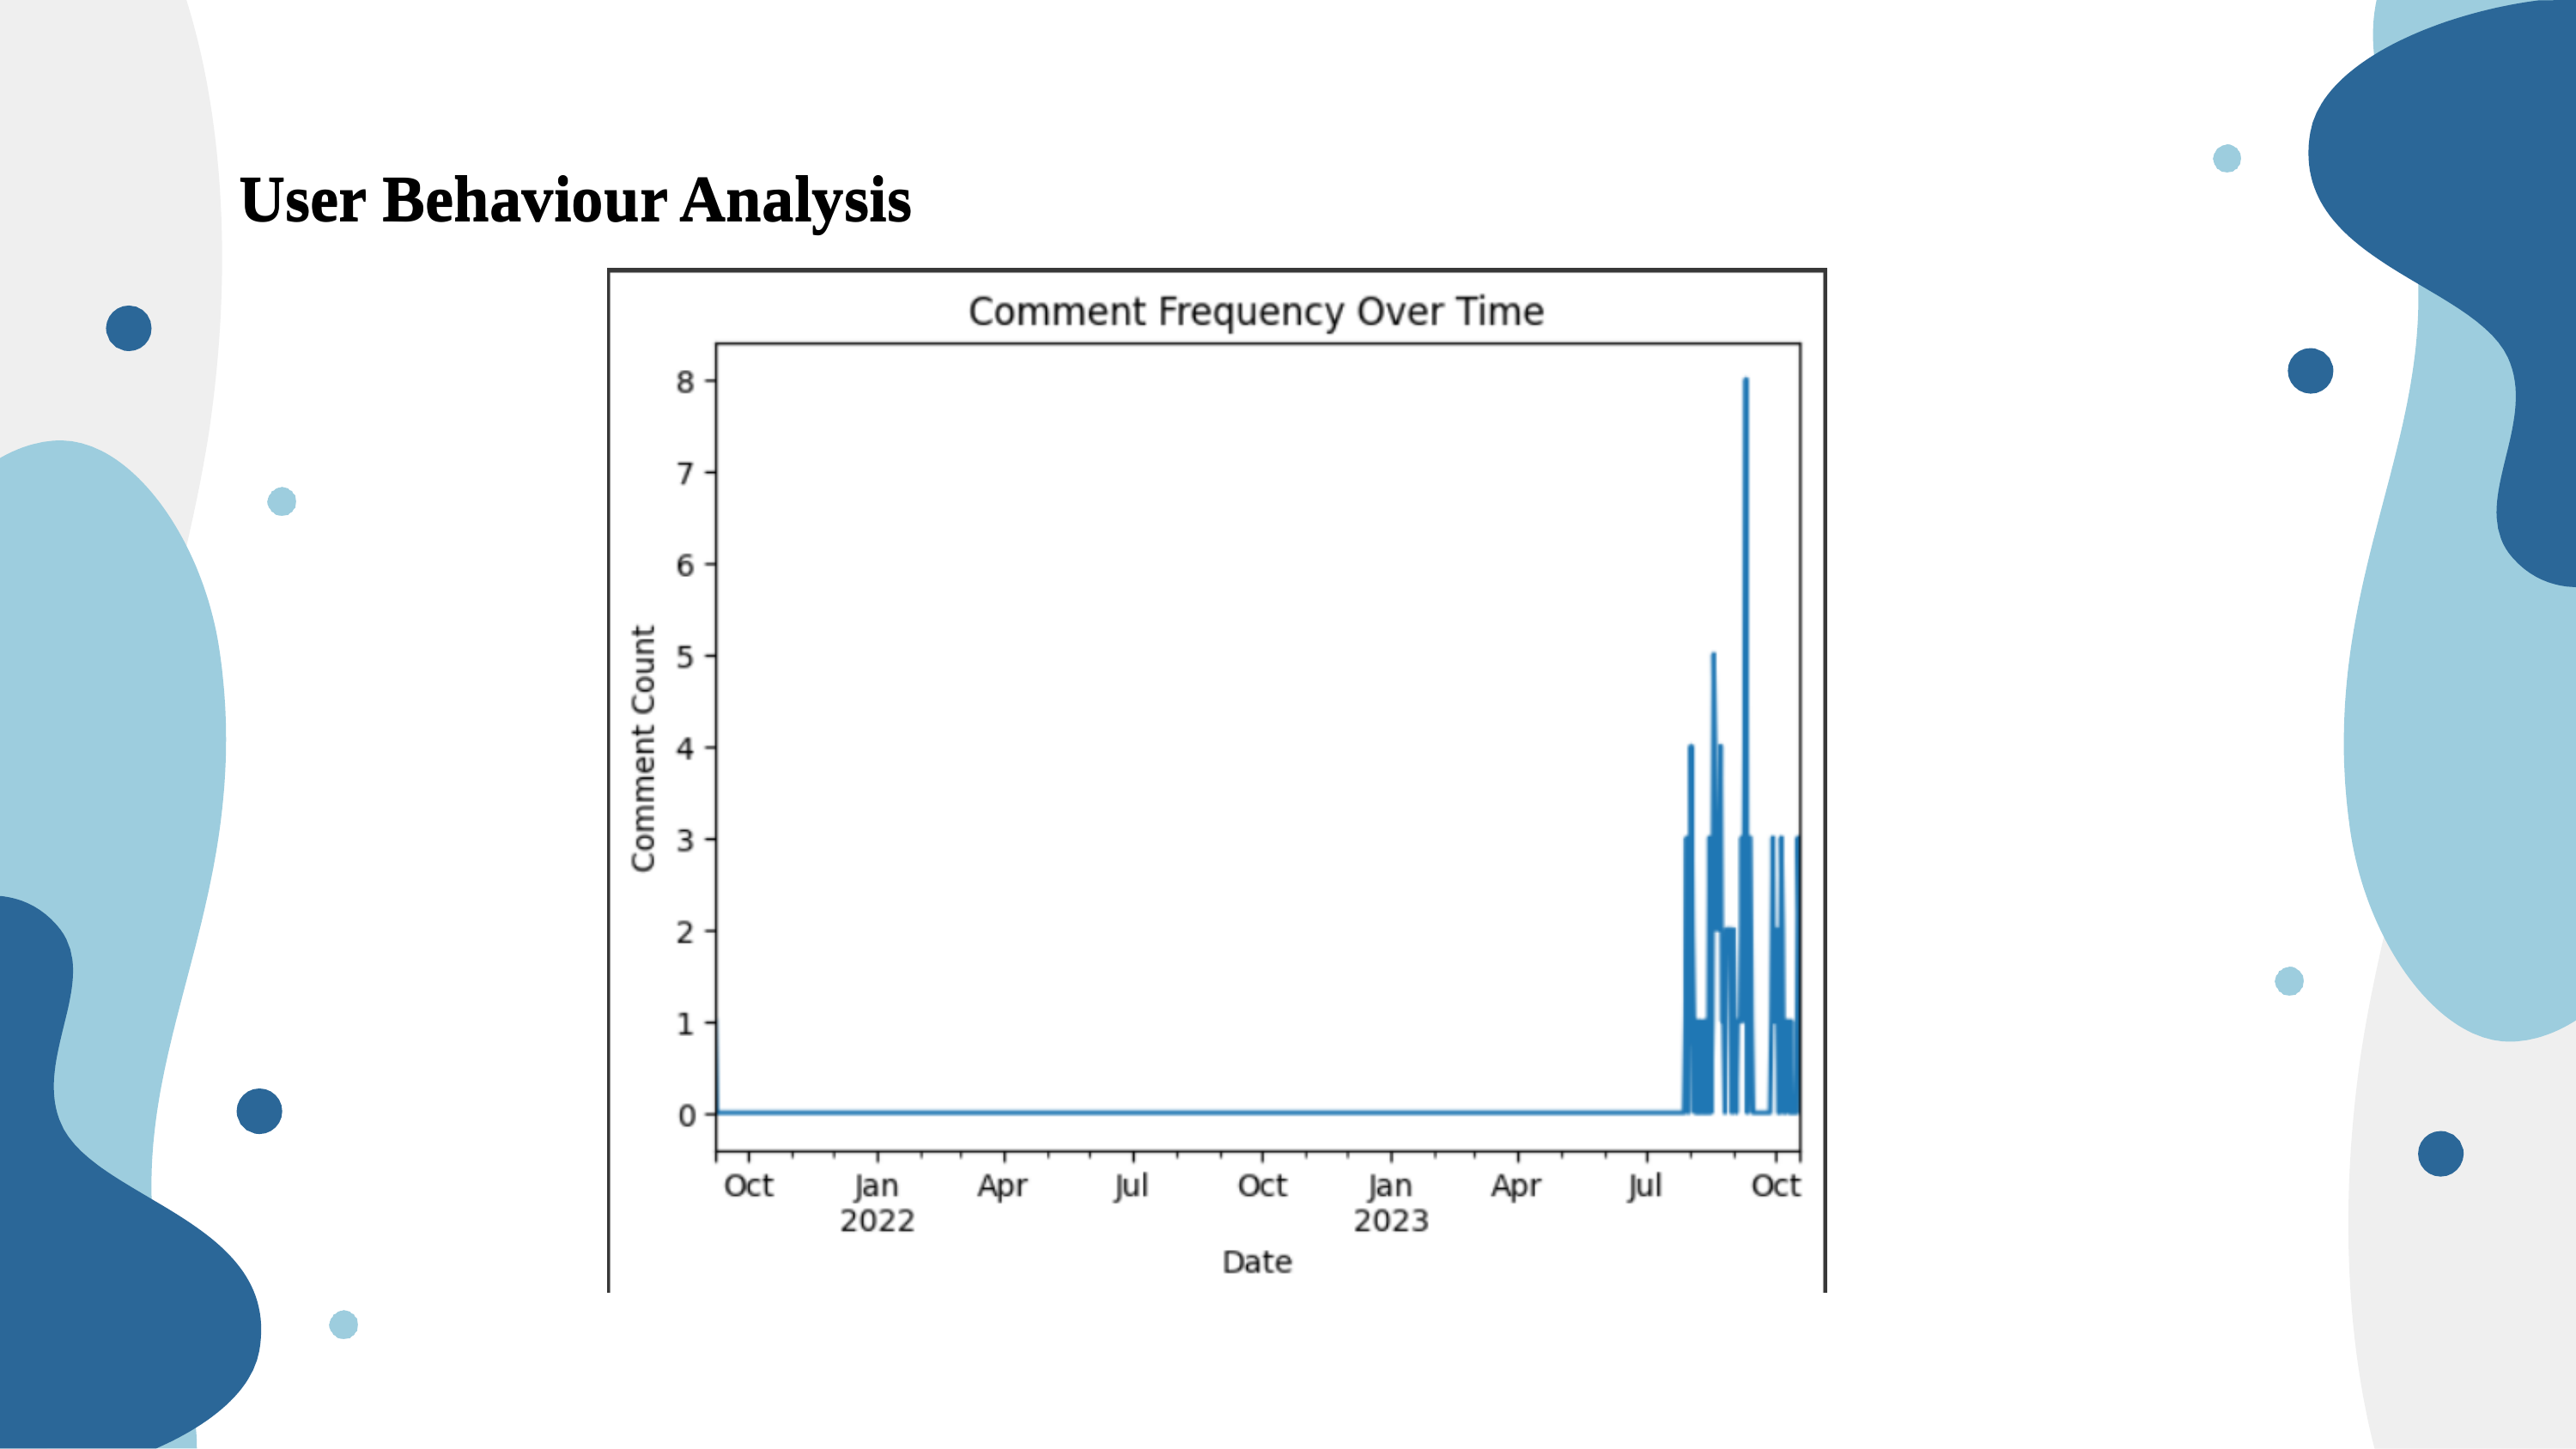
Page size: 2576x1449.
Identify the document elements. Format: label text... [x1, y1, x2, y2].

picture [2212, 143, 2242, 173]
text_box User Behaviour Analysis [302, 149, 1687, 239]
text_box [2287, 349, 2303, 392]
picture [607, 267, 1827, 1293]
picture [2275, 967, 2304, 996]
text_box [0, 0, 296, 1449]
picture [329, 1310, 358, 1339]
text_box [2308, 0, 2576, 1449]
